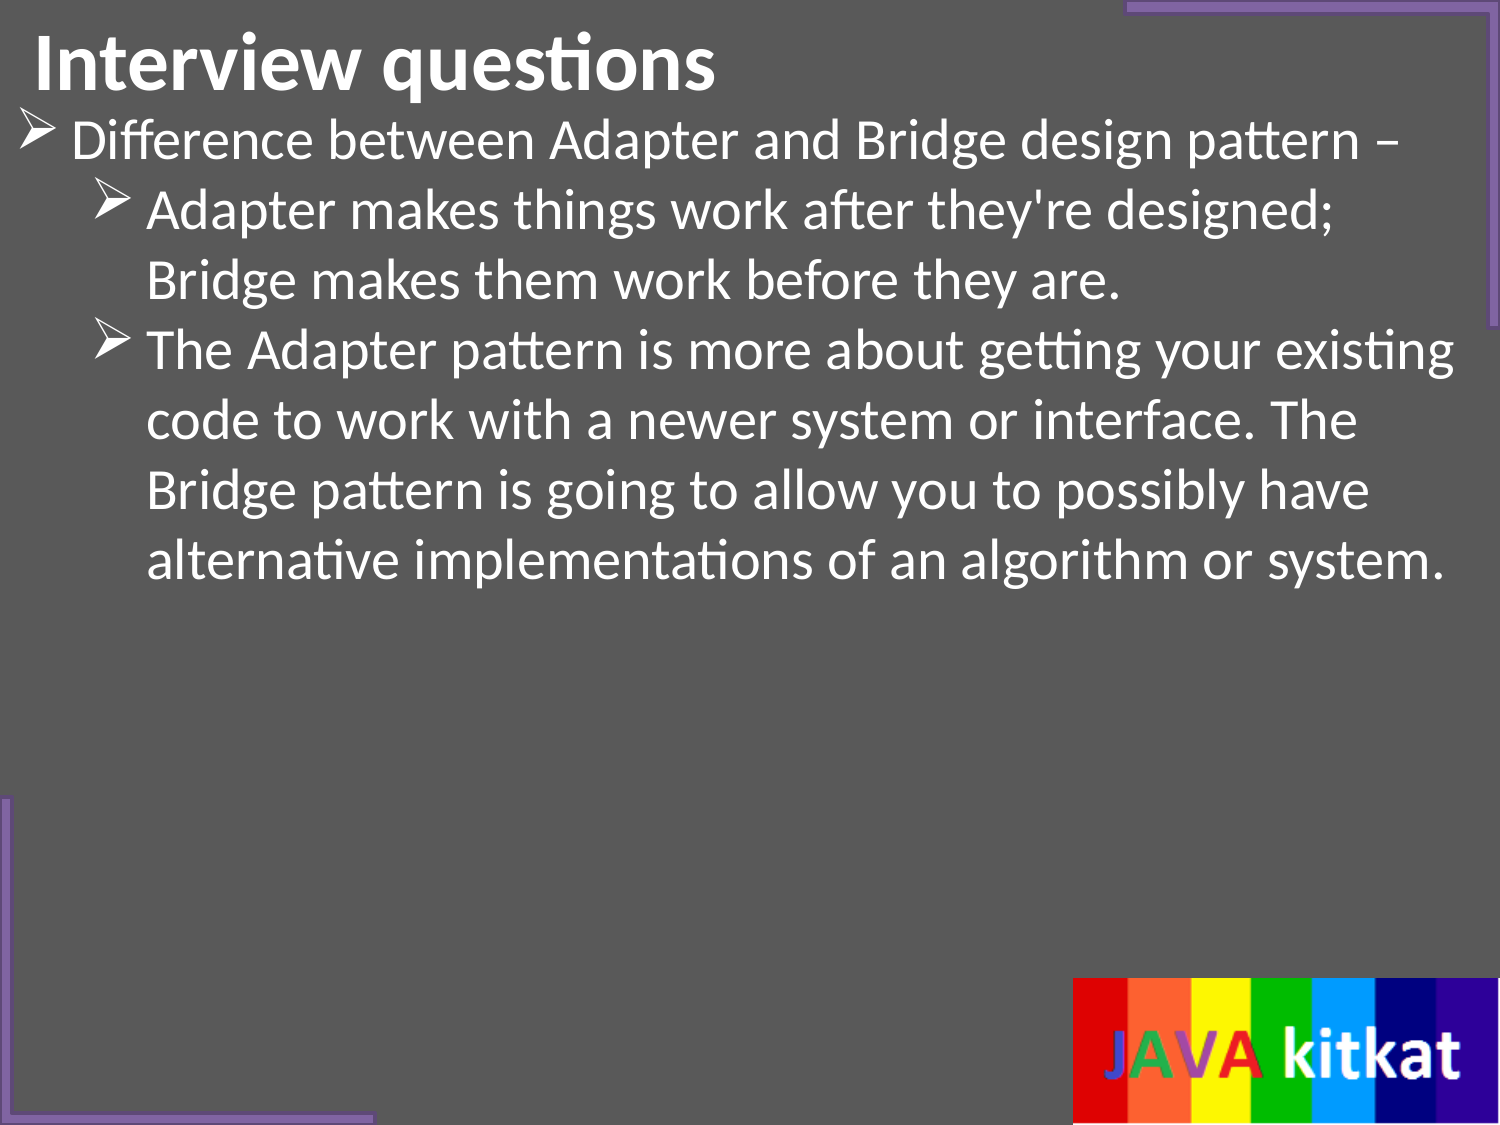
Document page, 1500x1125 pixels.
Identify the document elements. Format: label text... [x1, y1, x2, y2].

text_box Interview questions [0, 0, 1500, 93]
picture [1073, 977, 1500, 1125]
text_box Difference between Adapter and Bridge design pattern – Adapter makes things work after they're designed; Bridge makes them work before they are. The Adapter pattern is more about getting your existing code to work with a newer system or interface. The Bridge pattern is going to allow you to possibly have alternative implementations of an algorithm or system. [0, 93, 1500, 809]
text_box [0, 809, 377, 1125]
